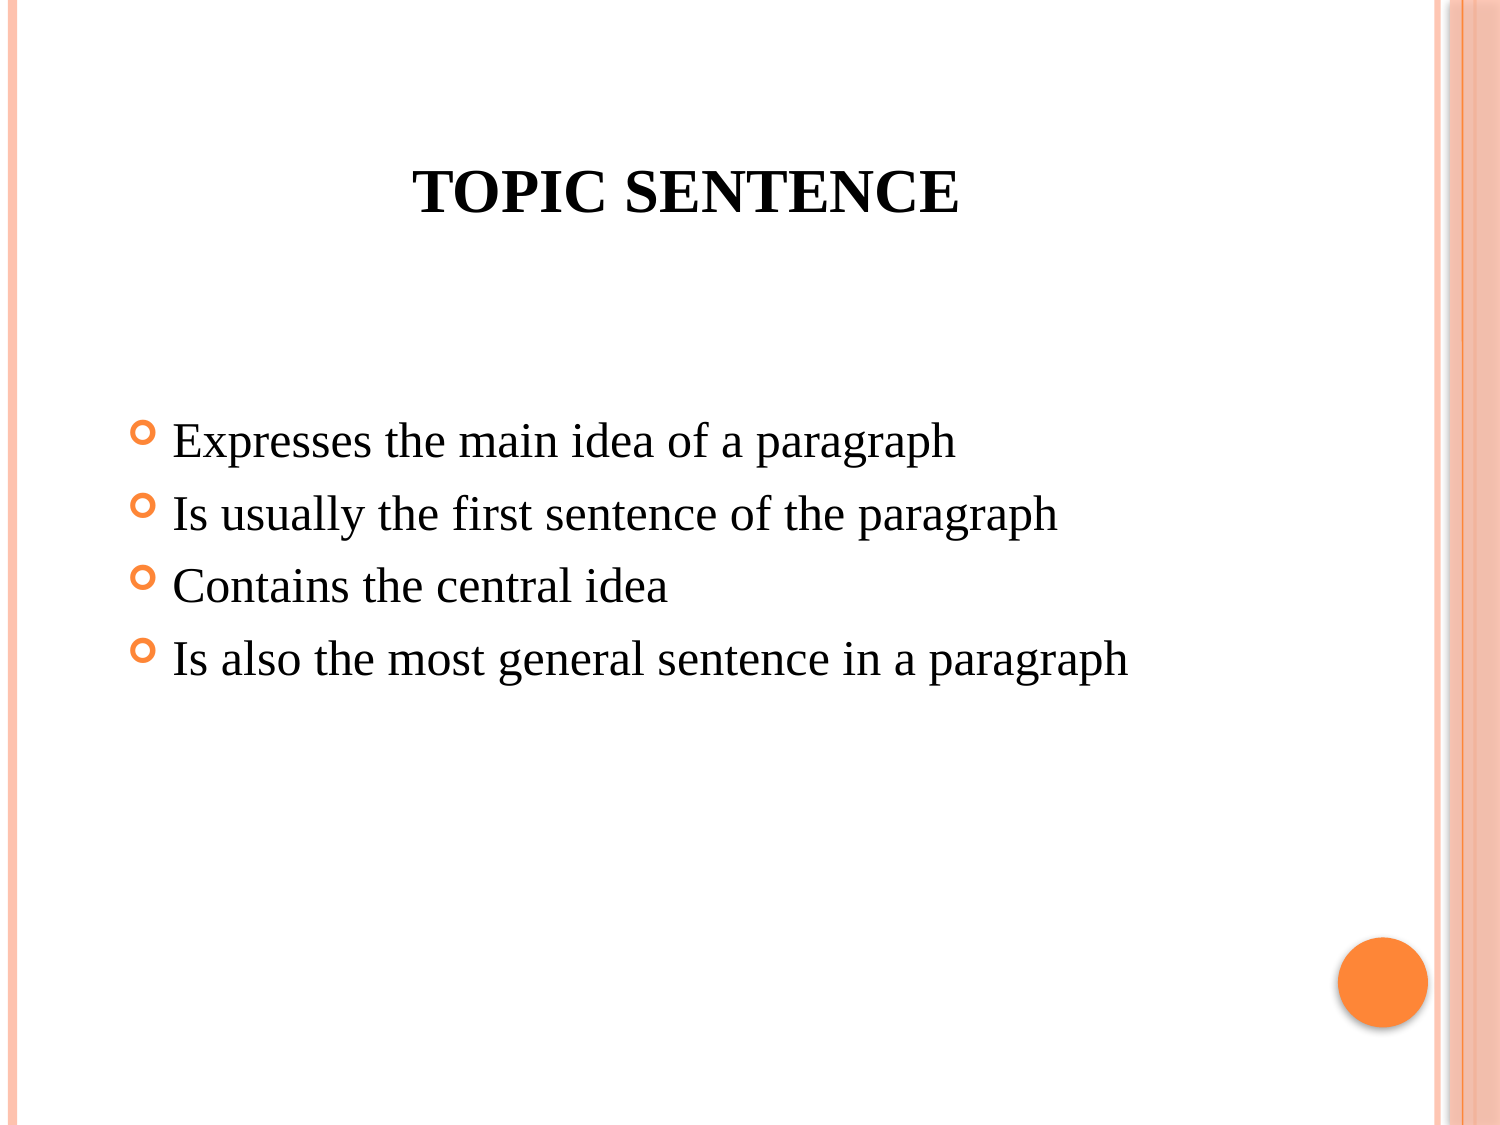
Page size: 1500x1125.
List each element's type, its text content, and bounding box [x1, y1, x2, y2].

title TOPIC SENTENCE [75, 45, 1300, 233]
list Expresses the main idea of a paragraph Is usually the first sentence of the paragraph Contains the central idea Is also the most general sentence in a paragraph [112, 399, 1388, 975]
